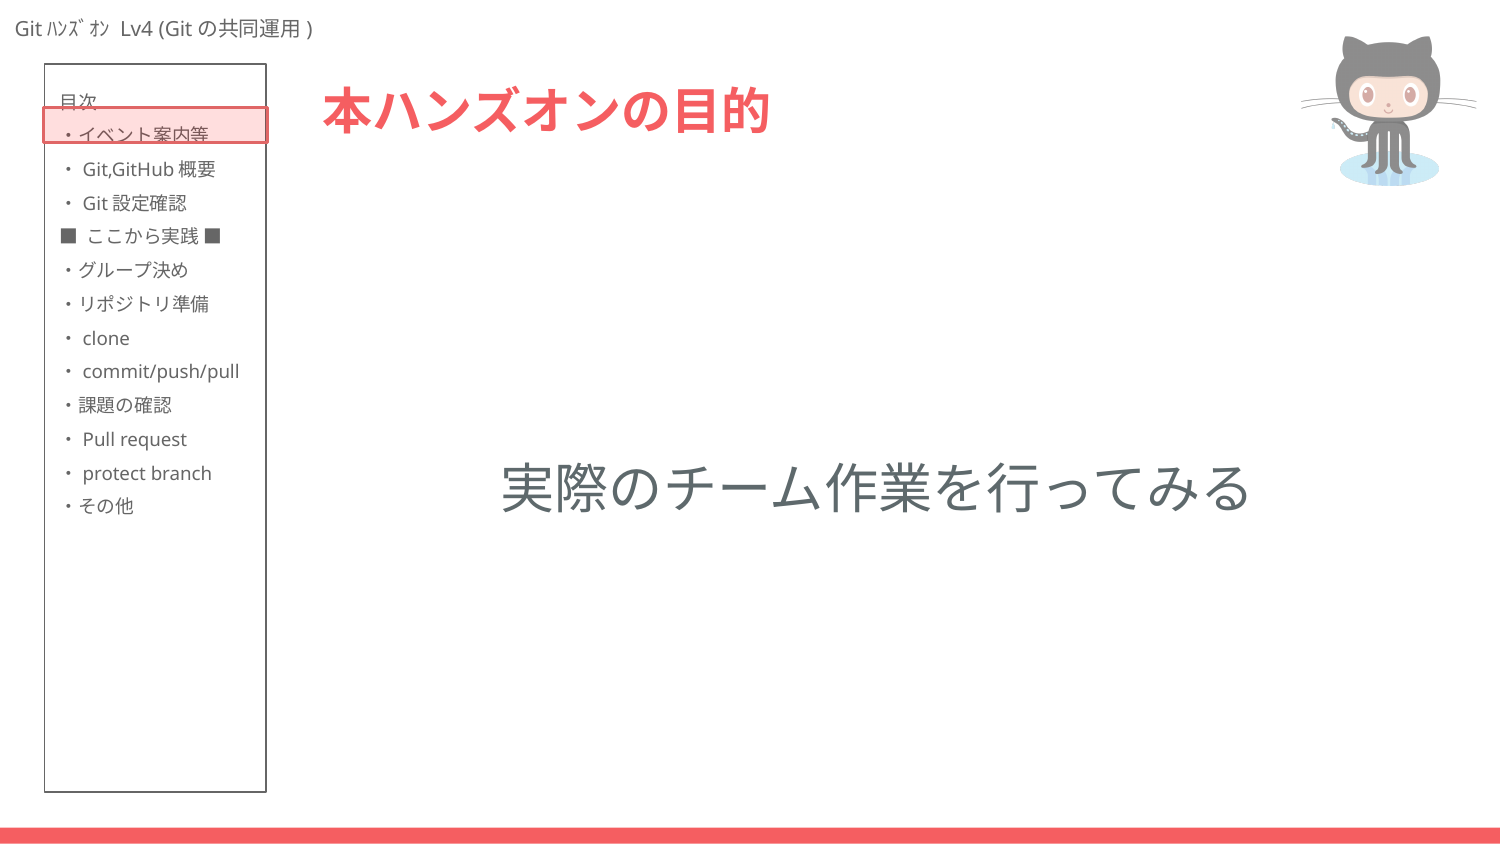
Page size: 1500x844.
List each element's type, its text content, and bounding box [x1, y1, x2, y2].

list 実際のチーム作業を行ってみる [307, 171, 1449, 793]
title 本ハンズオンの目的 [307, 64, 1449, 161]
text_box [43, 107, 268, 143]
